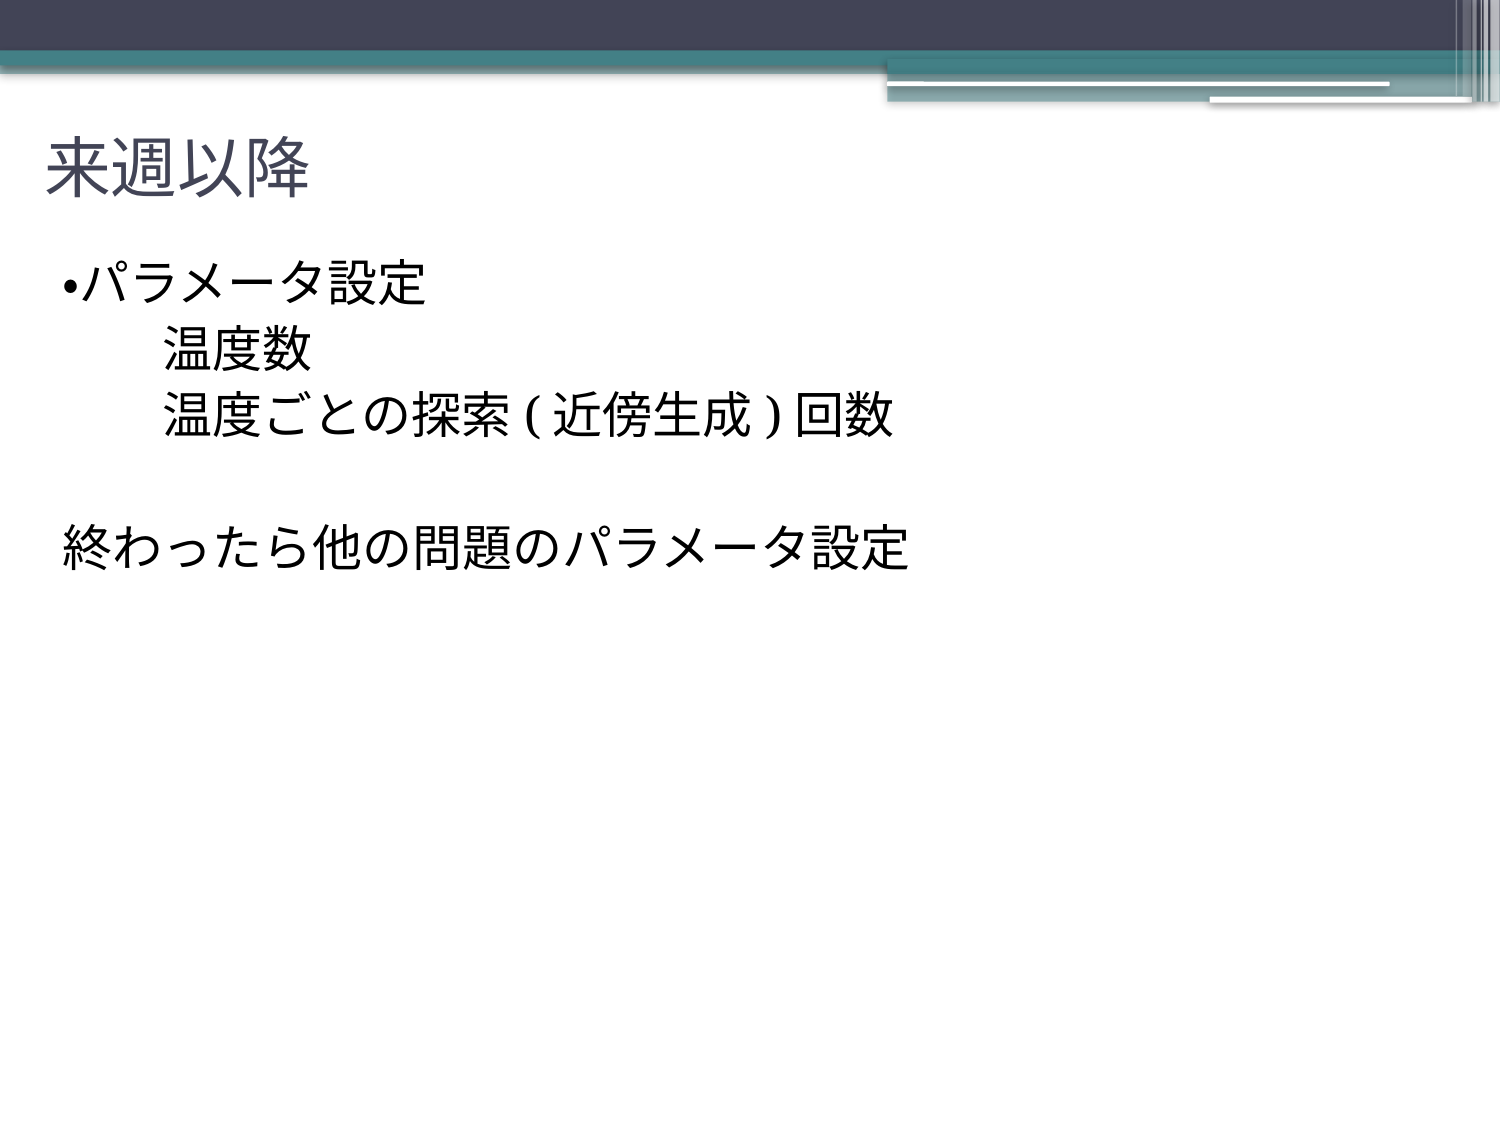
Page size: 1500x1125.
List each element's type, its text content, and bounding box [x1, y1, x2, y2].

list ・パラメータ設定 温度数 温度ごとの探索(近傍生成)回数 終わったら他の問題のパラメータ設定 [29, 243, 1471, 1079]
title 来週以降 [29, 78, 1380, 243]
